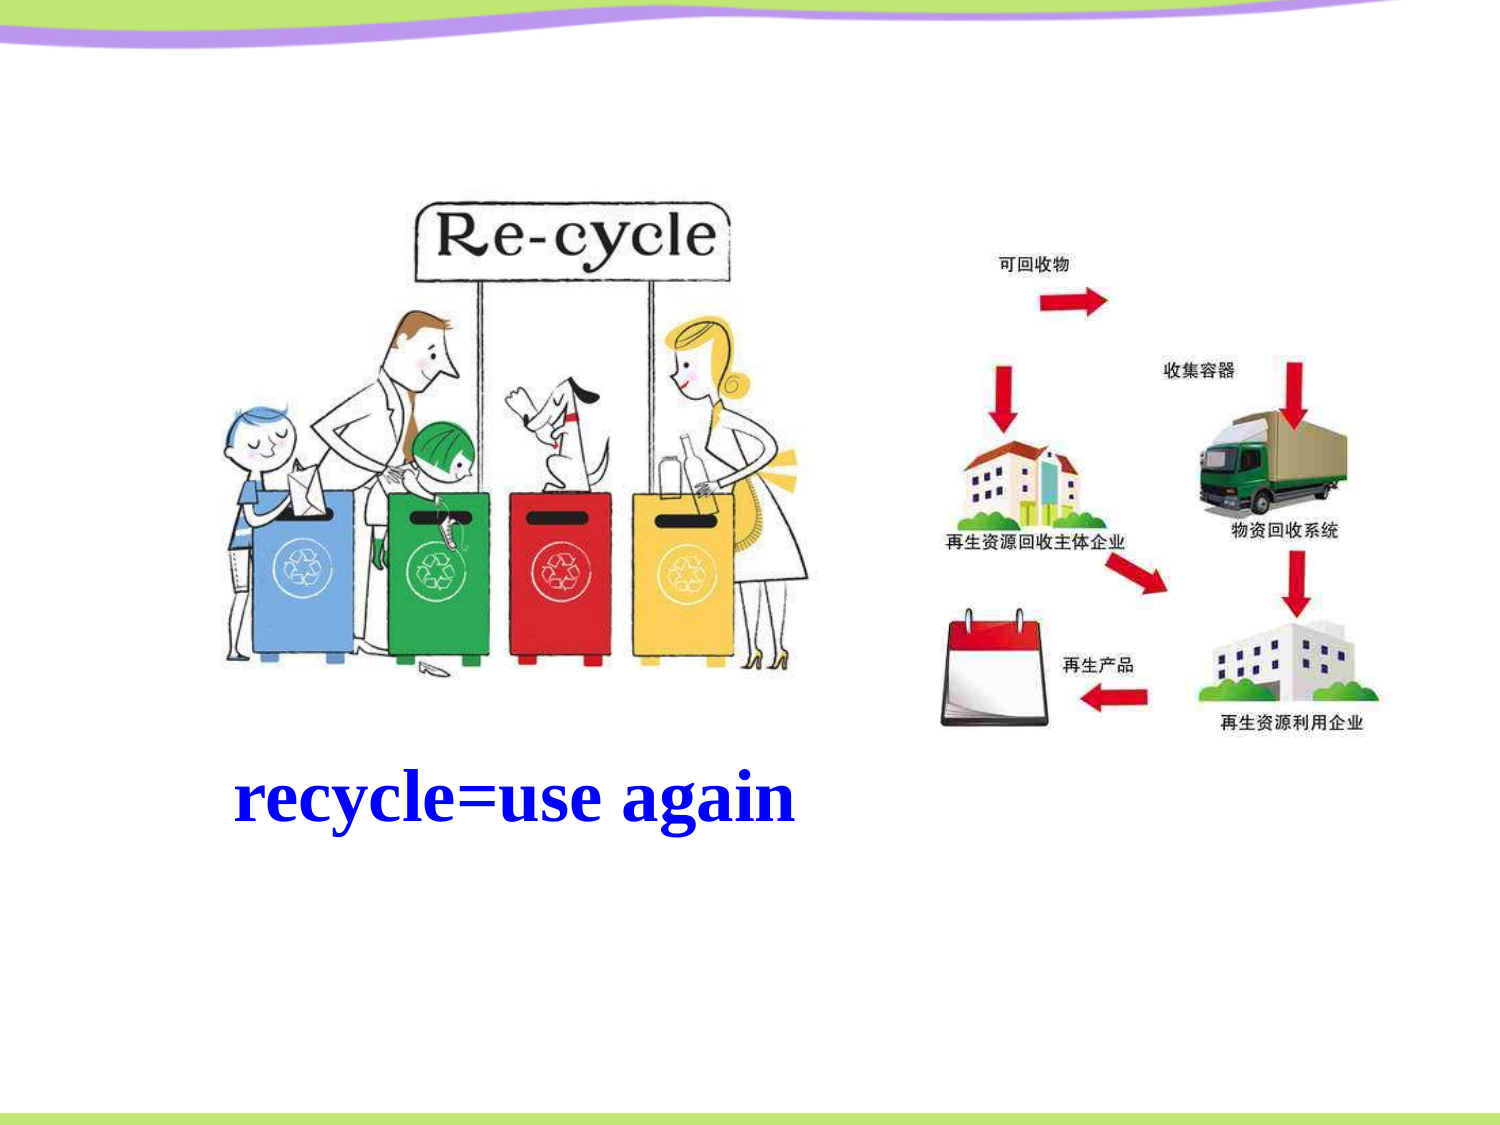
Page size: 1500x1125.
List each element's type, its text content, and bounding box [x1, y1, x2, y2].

text_box recycle=use again [218, 739, 868, 845]
picture [0, 0, 1500, 1125]
